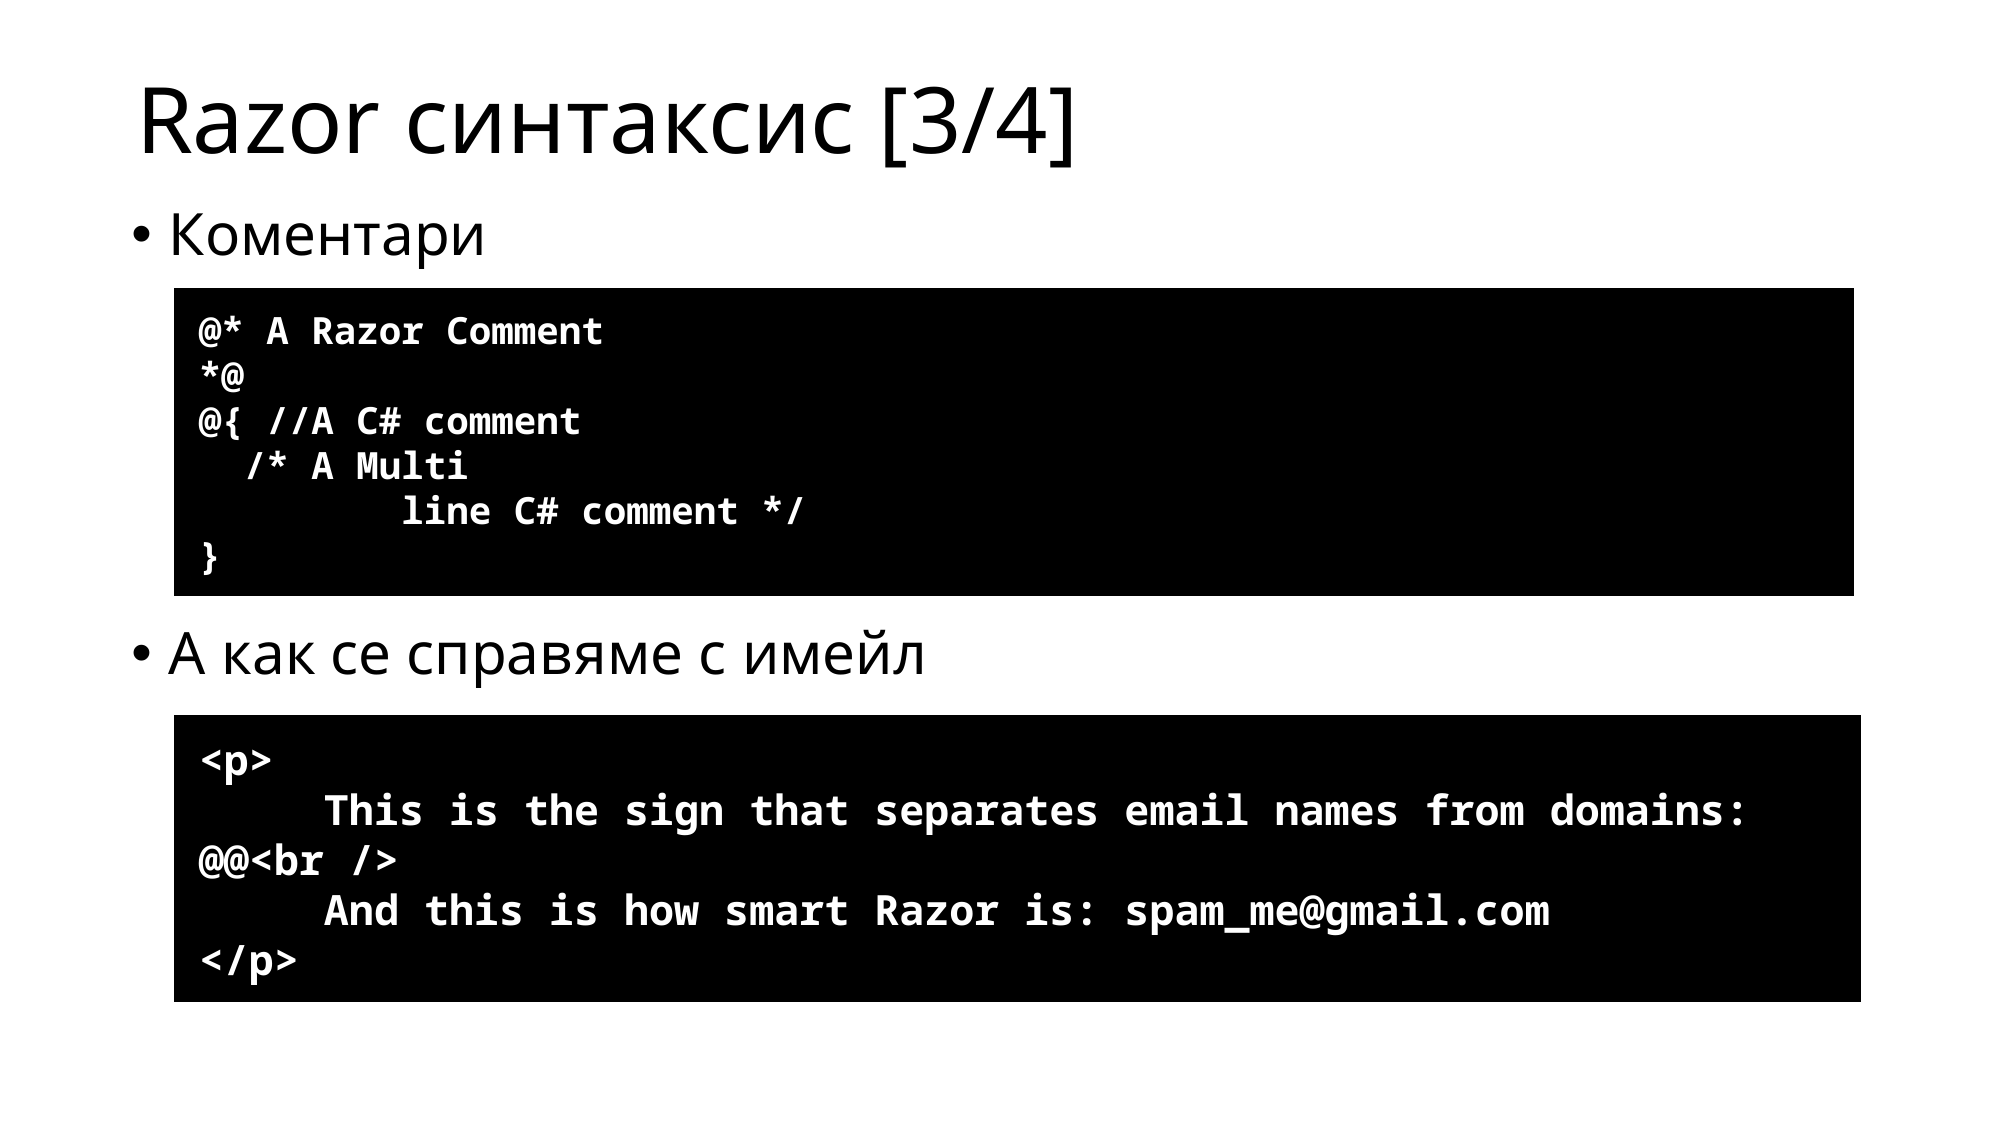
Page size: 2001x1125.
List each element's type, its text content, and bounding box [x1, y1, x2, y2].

list Коментари А как се справяме с имейл [116, 197, 1795, 872]
text_box <p> This is the sign that separates email names from domains: @@<br /> And this is how smart Razor is: spam_me@gmail.com </p> [174, 715, 1861, 1002]
text_box @* A Razor Comment *@ @{ //A C# comment /* A Multi line C# comment */ } [174, 288, 1854, 596]
title Razor синтаксис [3/4] [120, 38, 1861, 209]
